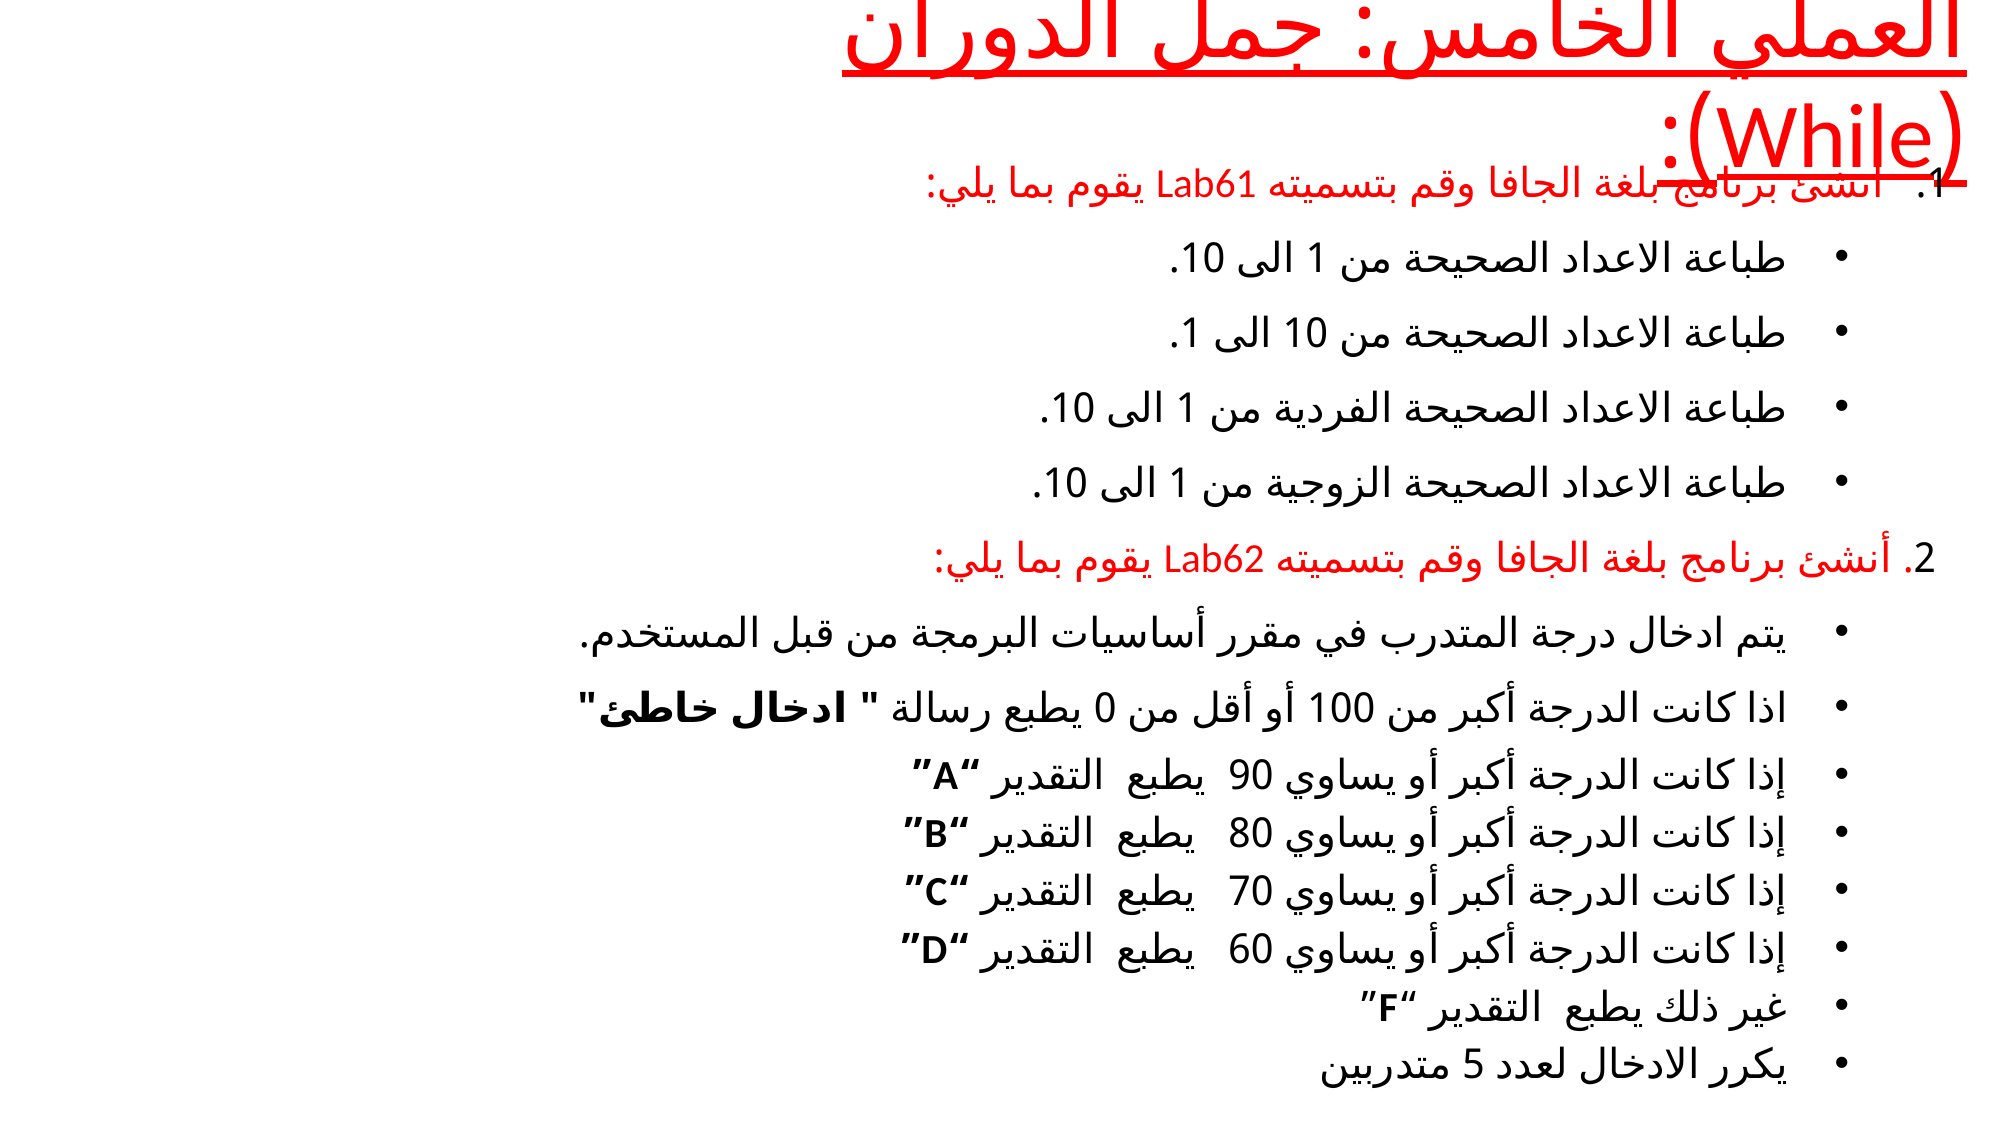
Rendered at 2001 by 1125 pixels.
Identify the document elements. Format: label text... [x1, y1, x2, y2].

list أنشئ برنامج بلغة الجافا وقم بتسميته Lab61 يقوم بما يلي: طباعة الاعداد الصحيحة من 1 الى 10. طباعة الاعداد الصحيحة من 10 الى 1. طباعة الاعداد الصحيحة الفردية من 1 الى 10. طباعة الاعداد الصحيحة الزوجية من 1 الى 10. 2. أنشئ برنامج بلغة الجافا وقم بتسميته Lab62 يقوم بما يلي: يتم ادخال درجة المتدرب في مقرر أساسيات البرمجة من قبل المستخدم. اذا كانت الدرجة أكبر من 100 أو أقل من 0 يطبع رسالة " ادخال خاطئ" إذا كانت الدرجة أكبر أو يساوي 90 يطبع التقدير “A” إذا كانت الدرجة أكبر أو يساوي 80 يطبع التقدير “B” إذا كانت الدرجة أكبر أو يساوي 70 يطبع التقدير “C” إذا كانت الدرجة أكبر أو يساوي 60 يطبع التقدير “D” غير ذلك يطبع التقدير “F” يكرر الادخال لعدد 5 متدربين [350, 140, 1952, 1096]
title العملي الخامس: جمل الدوران (While): [688, 0, 1982, 153]
